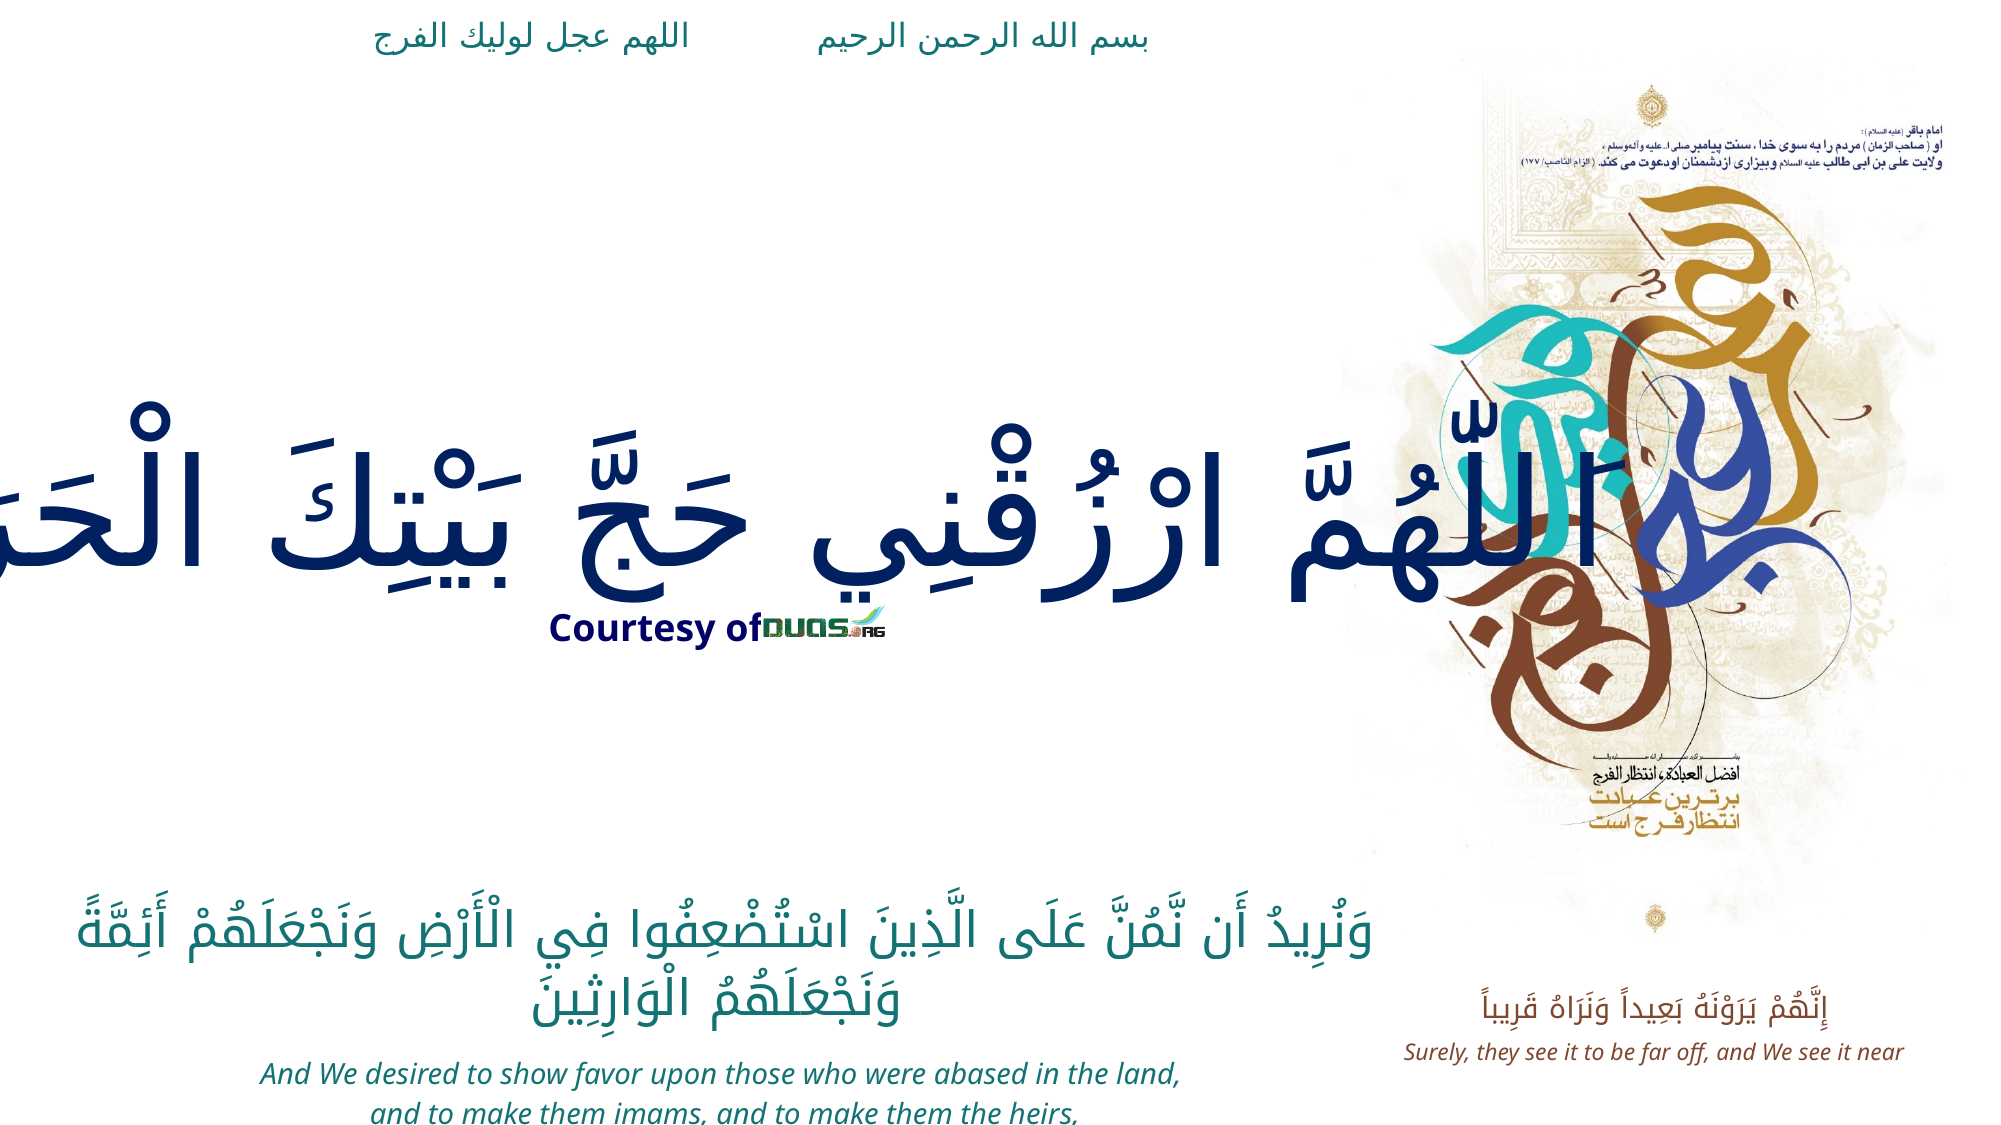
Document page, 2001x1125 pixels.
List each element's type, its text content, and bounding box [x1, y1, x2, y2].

text_box إِنَّهُمْ يَرَوْنَهُ بَعِيداً وَنَرَاهُ قَرِيباً Surely, they see it to be far off, and We see it near [1366, 964, 1943, 1073]
text_box وَنُرِيدُ أَن نَّمُنَّ عَلَى الَّذِينَ اسْتُضْعِفُوا فِي الْأَرْضِ وَنَجْعَلَهُمْ أَئِمَّةً وَنَجْعَلَهُمُ الْوَارِثِينَ ‎And We desired to show favor upon those who were abased in the land, and to make them imams, and to make them the heirs, (Surah Qasas: 5) [33, 881, 1417, 1125]
picture [1342, 54, 1967, 938]
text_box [477, 596, 906, 658]
text_box اَللّٰهُمَّ ارْزُقْنِي حَجَّ بَيْتِكَ الْحَرَامِ [0, 408, 1337, 604]
text_box بسم الله الرحمن الرحيم اللهم عجل لوليك الفرج [357, 7, 1166, 62]
